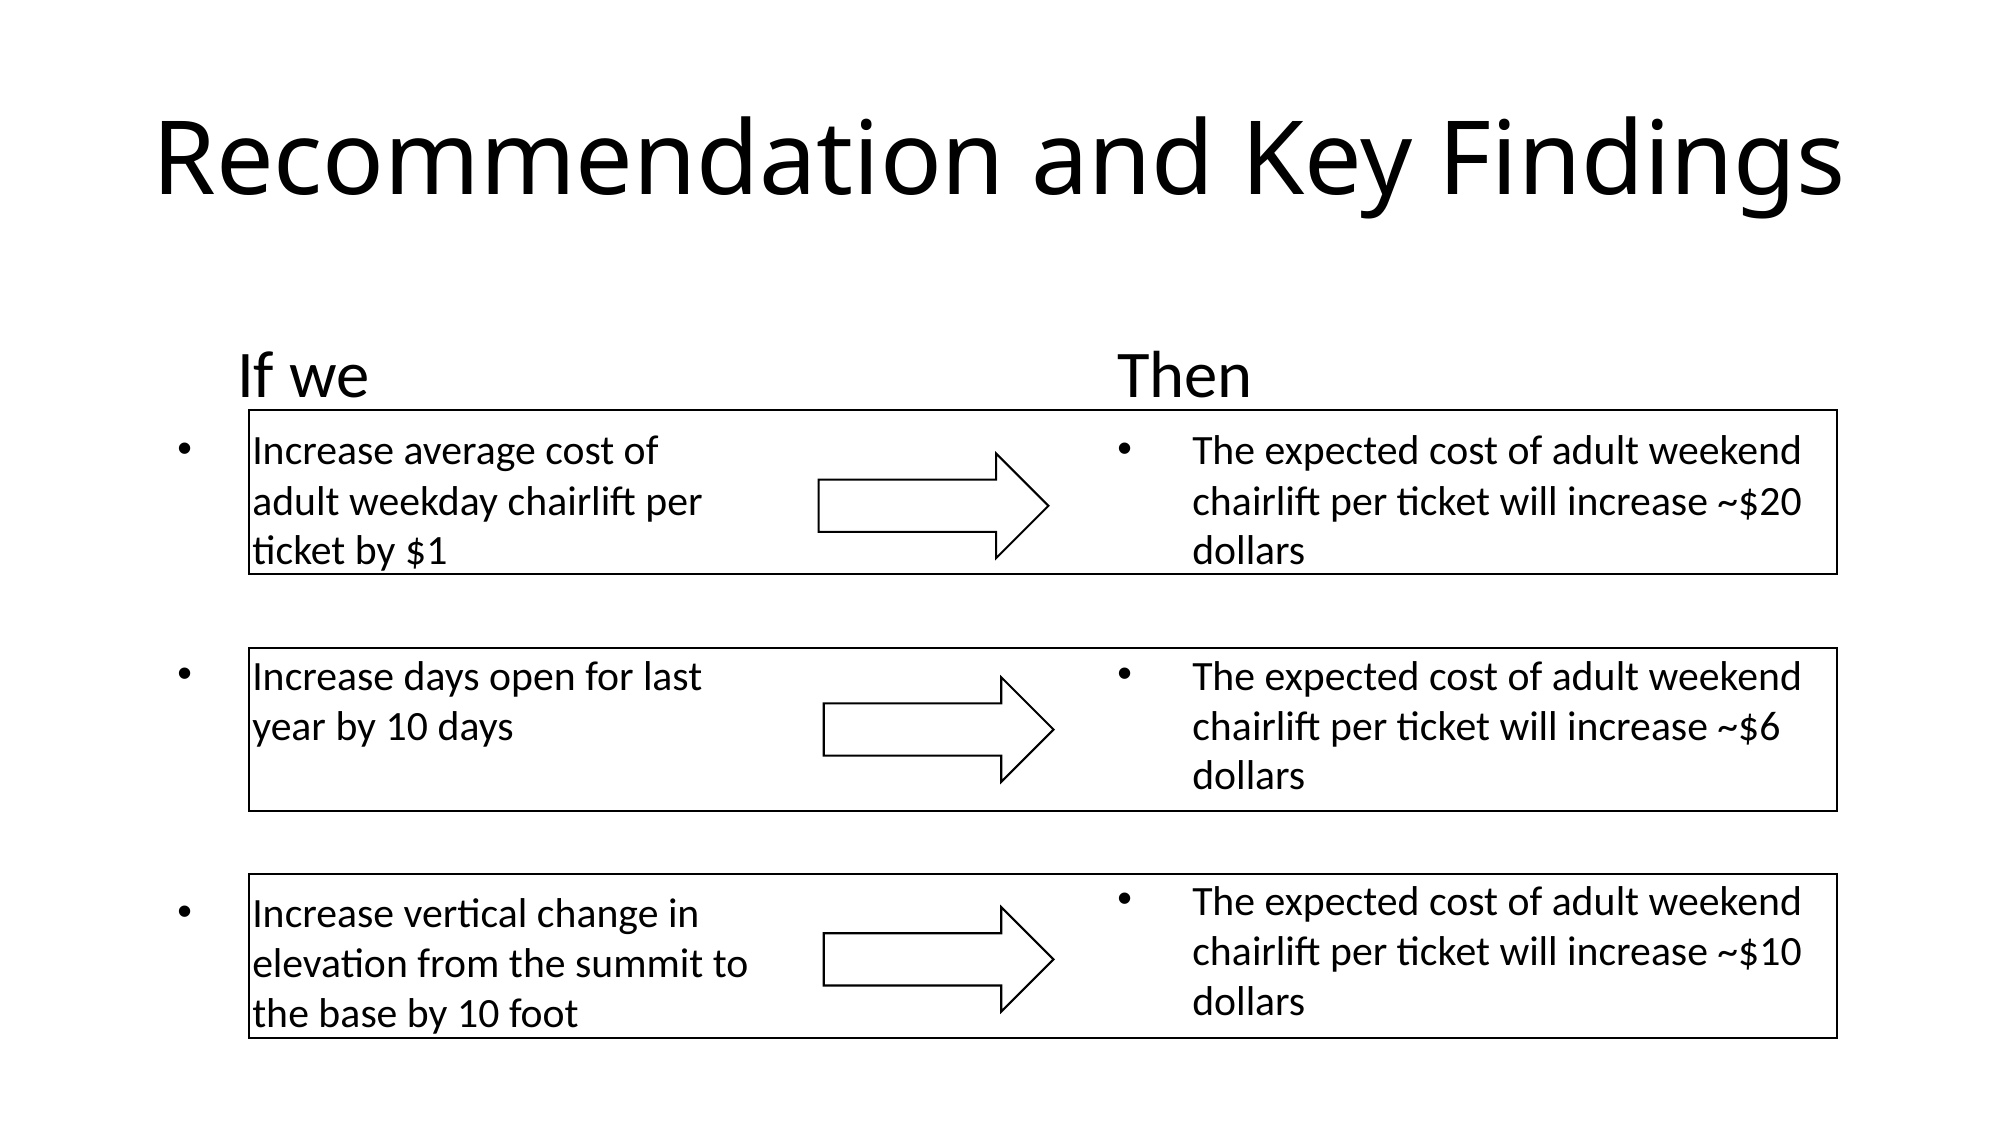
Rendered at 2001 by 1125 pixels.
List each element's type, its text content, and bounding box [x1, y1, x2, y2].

text_box [765, 409, 1102, 575]
text_box [765, 873, 1838, 1039]
text_box Then The expected cost of adult weekend chairlift per ticket will increase ~$20 dollars The expected cost of adult weekend chairlift per ticket will increase ~$6 dollars The expected cost of adult weekend chairlift per ticket will increase ~$10 dollars [1102, 323, 1838, 1031]
text_box [822, 674, 1056, 785]
text_box If we Increase average cost of adult weekday chairlift per ticket by $1 Increase days open for last year by 10 days Increase vertical change in elevation from the summit to the base by 10 foot [162, 323, 765, 1044]
text_box [765, 647, 1102, 812]
text_box [822, 904, 1056, 1015]
title Recommendation and Key Findings [64, 52, 1936, 271]
text_box [817, 451, 1050, 561]
